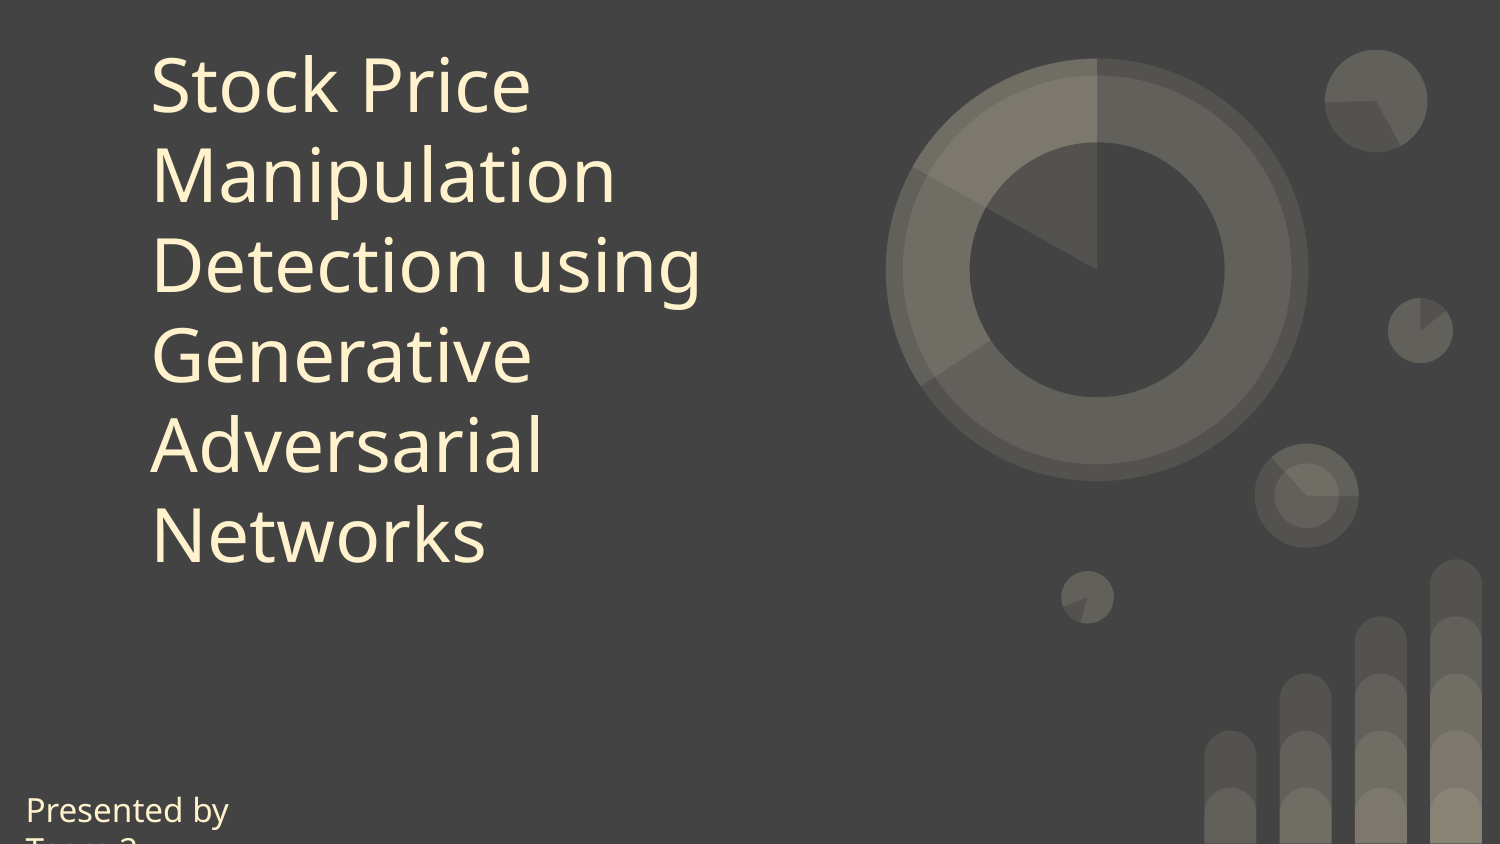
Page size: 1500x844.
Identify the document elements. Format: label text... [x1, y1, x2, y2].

subtitle Presented by Team 2 [10, 773, 324, 844]
title Stock Price Manipulation Detection using Generative Adversarial Networks [135, 22, 834, 593]
